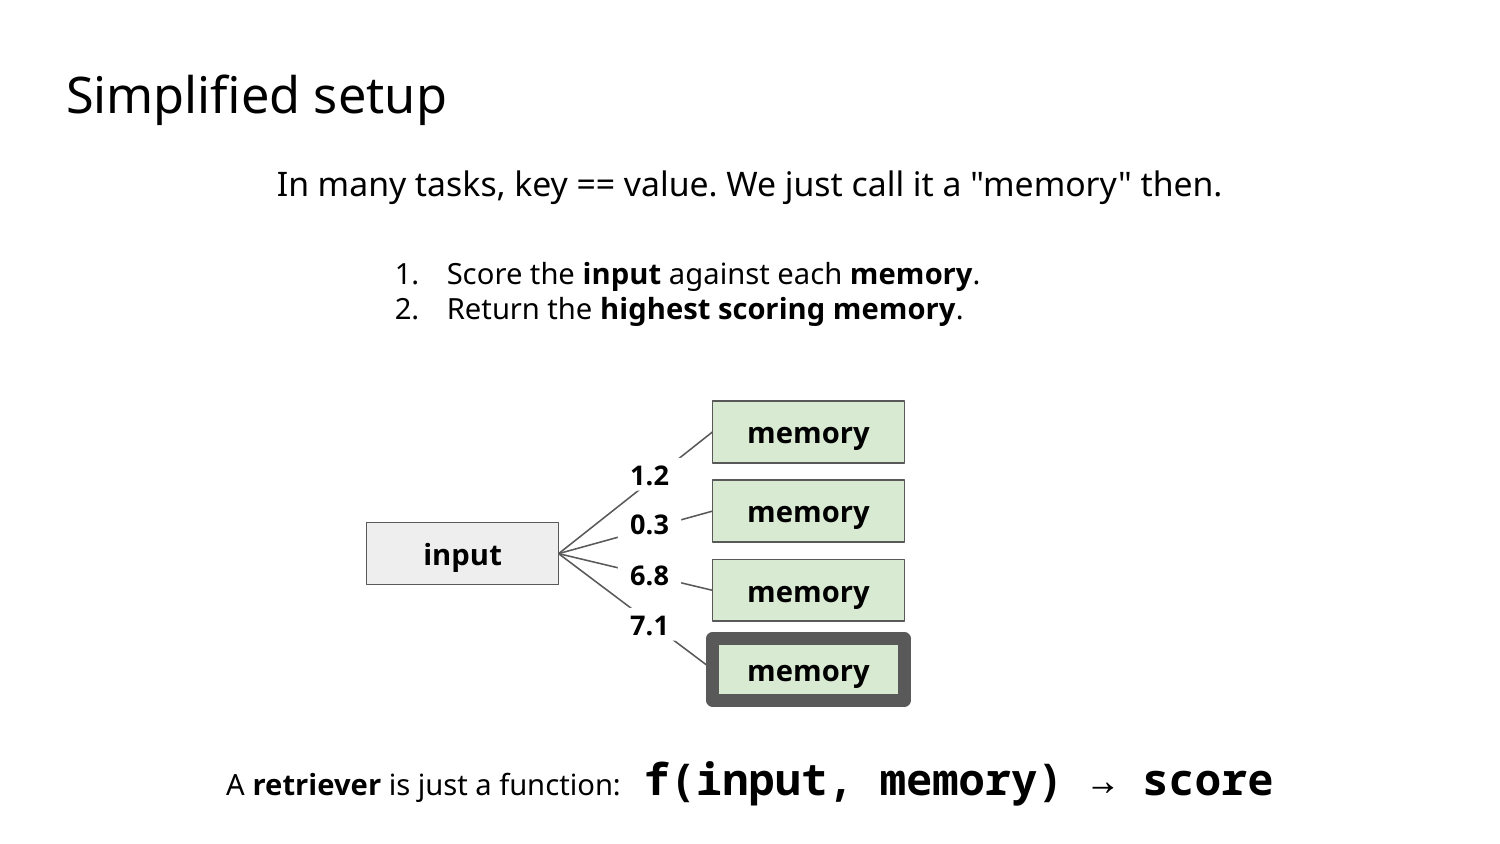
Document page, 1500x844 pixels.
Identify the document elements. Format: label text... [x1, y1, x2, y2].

text_box A retriever is just a function: f(input, memory) → score [51, 736, 1449, 819]
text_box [356, 240, 1249, 701]
title In many tasks, key == value. We just call it a "memory" then. [51, 147, 1449, 242]
title Simplified setup [51, 48, 1449, 142]
